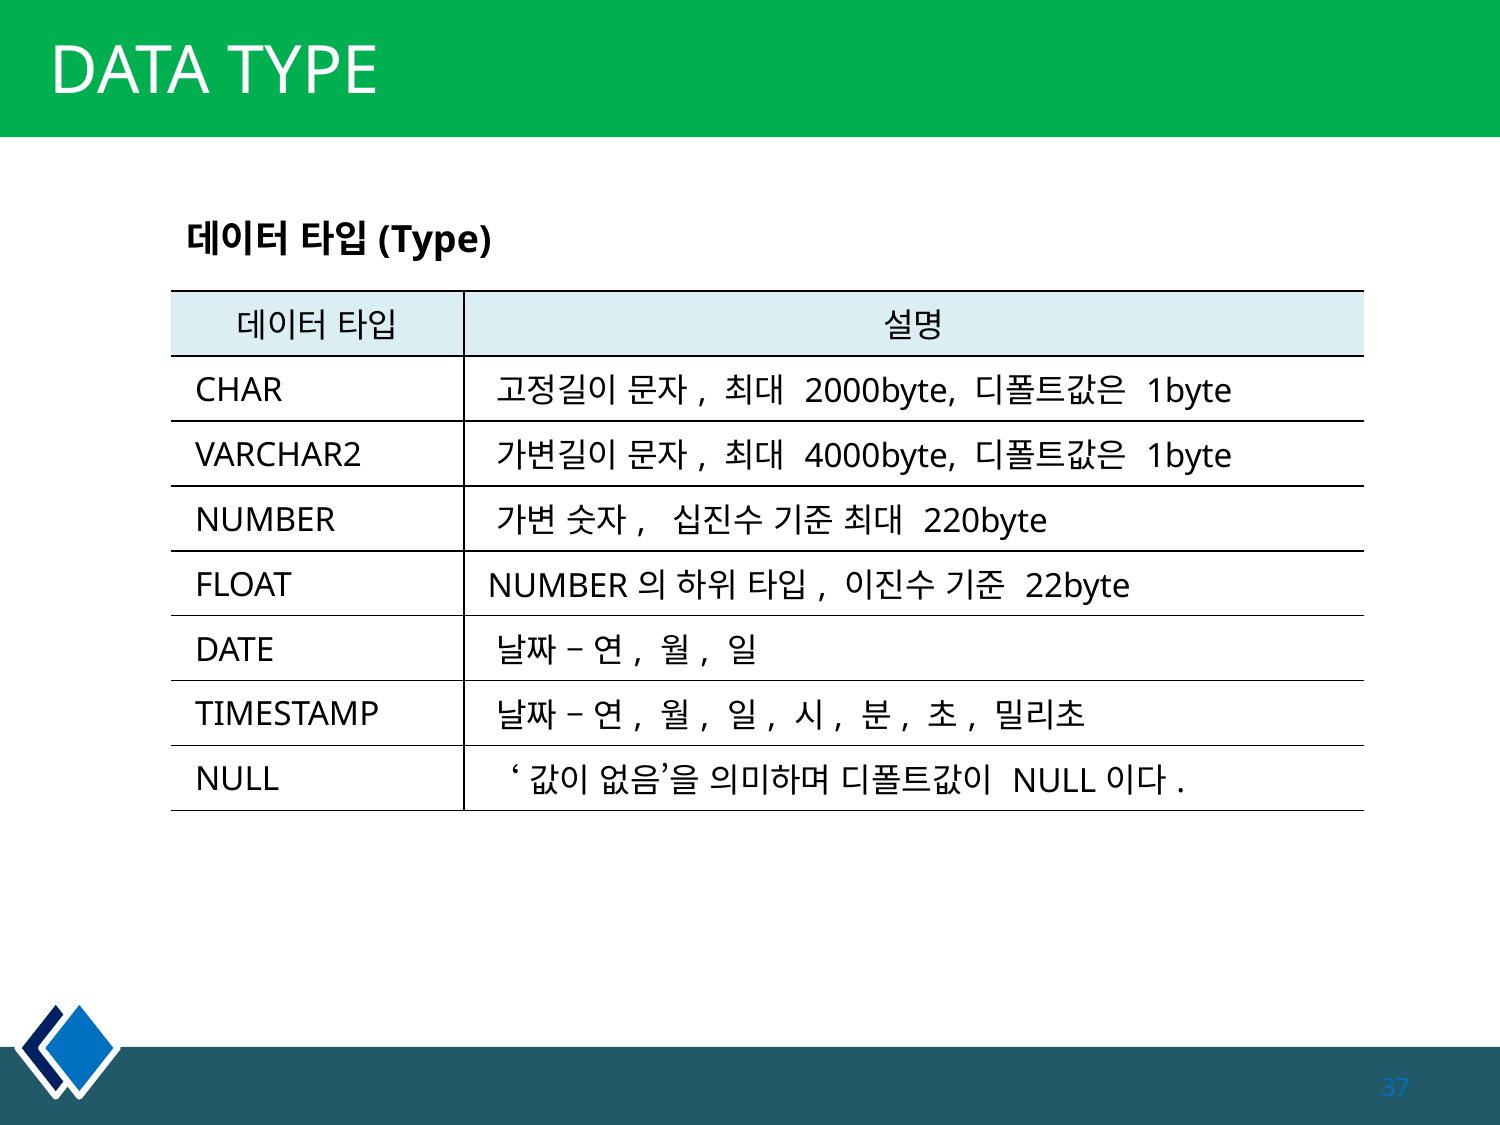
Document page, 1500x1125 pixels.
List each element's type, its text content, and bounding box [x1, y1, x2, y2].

list 데이터 타입(Type) [171, 184, 585, 268]
table_cell 날짜 – 연, 월, 일 [465, 616, 1364, 680]
table_cell VARCHAR2 [171, 422, 463, 485]
table_cell DATE [171, 616, 463, 680]
title DATA TYPE [0, 0, 939, 138]
slide_number 37 [1340, 1058, 1425, 1119]
table_cell NUMBER의 하위 타입, 이진수 기준 22byte [465, 552, 1364, 615]
table_cell NULL [171, 746, 463, 810]
table_cell NUMBER [171, 487, 463, 550]
table_cell ‘값이 없음’을 의미하며 디폴트값이 NULL이다. [465, 746, 1364, 810]
table_cell 가변길이 문자, 최대 4000byte, 디폴트값은 1byte [465, 422, 1364, 485]
table_header 데이터 타입 [171, 292, 463, 355]
table_cell 고정길이 문자, 최대 2000byte, 디폴트값은 1byte [465, 357, 1364, 420]
table_cell CHAR [171, 357, 463, 420]
table_cell 날짜 – 연, 월, 일, 시, 분, 초, 밀리초 [465, 681, 1364, 745]
table_cell FLOAT [171, 552, 463, 615]
table_cell 가변 숫자, 십진수 기준 최대 220byte [465, 487, 1364, 550]
table_header 설명 [465, 292, 1364, 355]
table_cell TIMESTAMP [171, 681, 463, 745]
